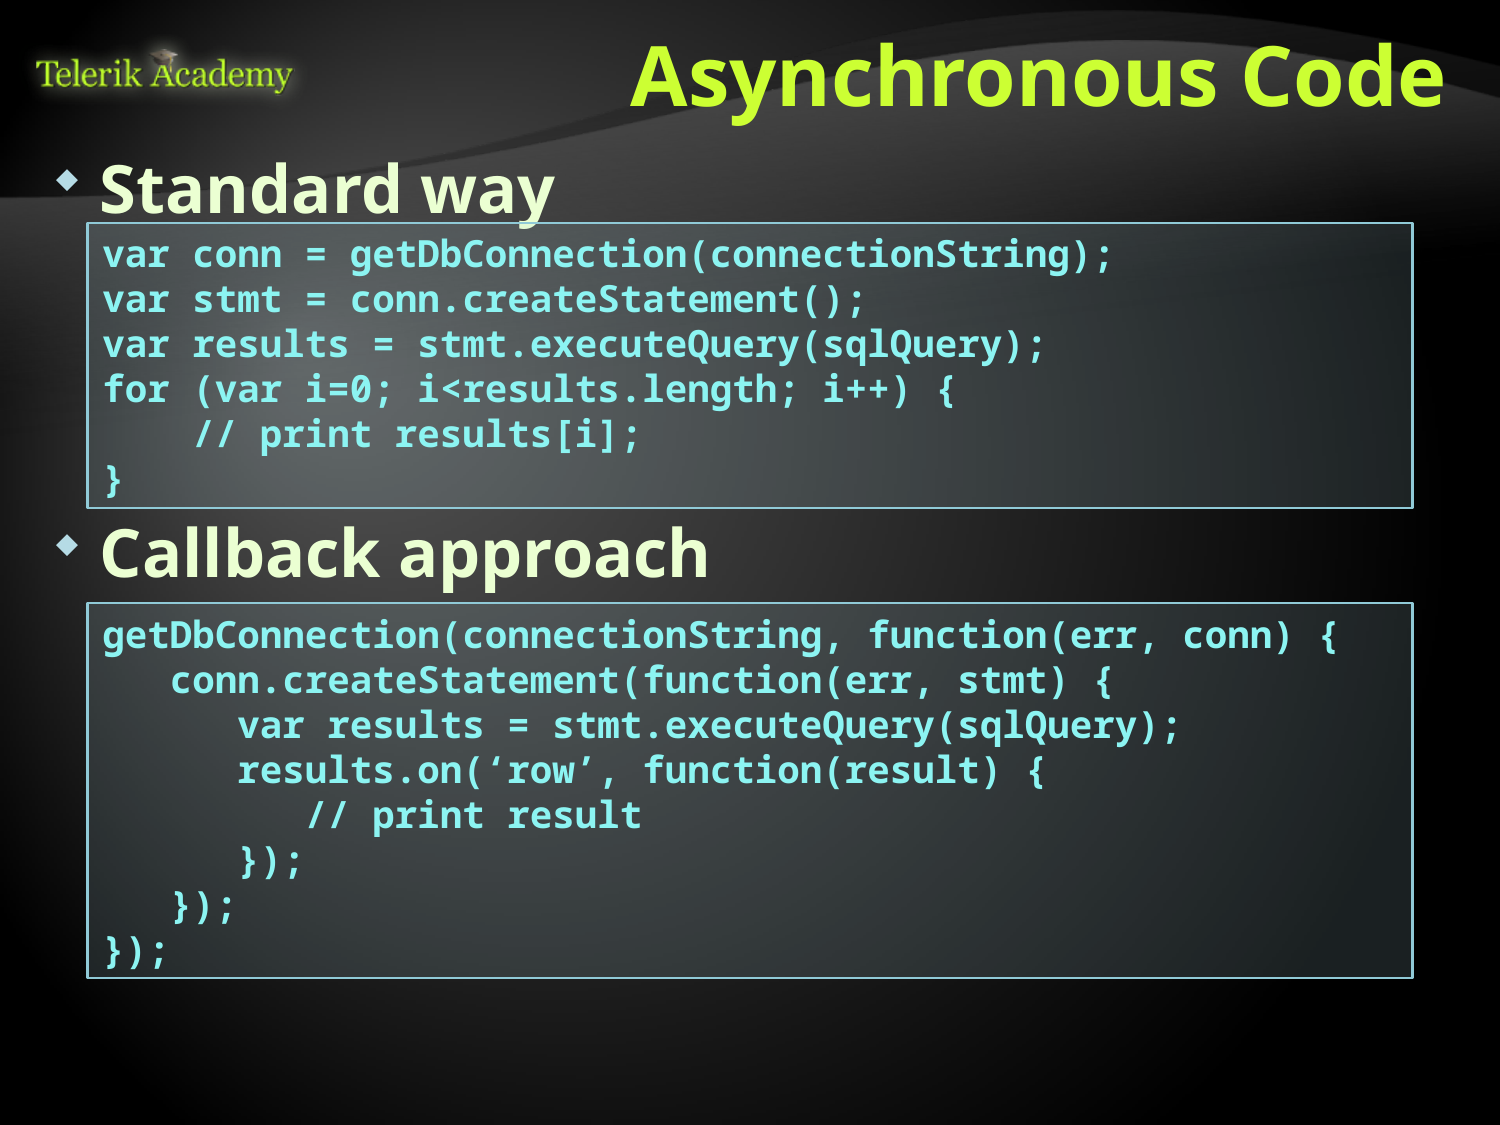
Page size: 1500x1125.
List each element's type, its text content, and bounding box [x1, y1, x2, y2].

picture [0, 0, 1500, 1125]
title Asynchronous Code [300, 12, 1463, 135]
text_box getDbConnection(connectionString, function(err, conn) { conn.createStatement(function(err, stmt) { var results = stmt.executeQuery(sqlQuery); results.on(‘row’, function(result) { // print result }); }); }); [87, 603, 1413, 979]
text_box var conn = getDbConnection(connectionString); var stmt = conn.createStatement(); var results = stmt.executeQuery(sqlQuery); for (var i=0; i<results.length; i++) { // print results[i]; } [87, 223, 1413, 508]
list Standard way Callback approach [38, 135, 1464, 1086]
